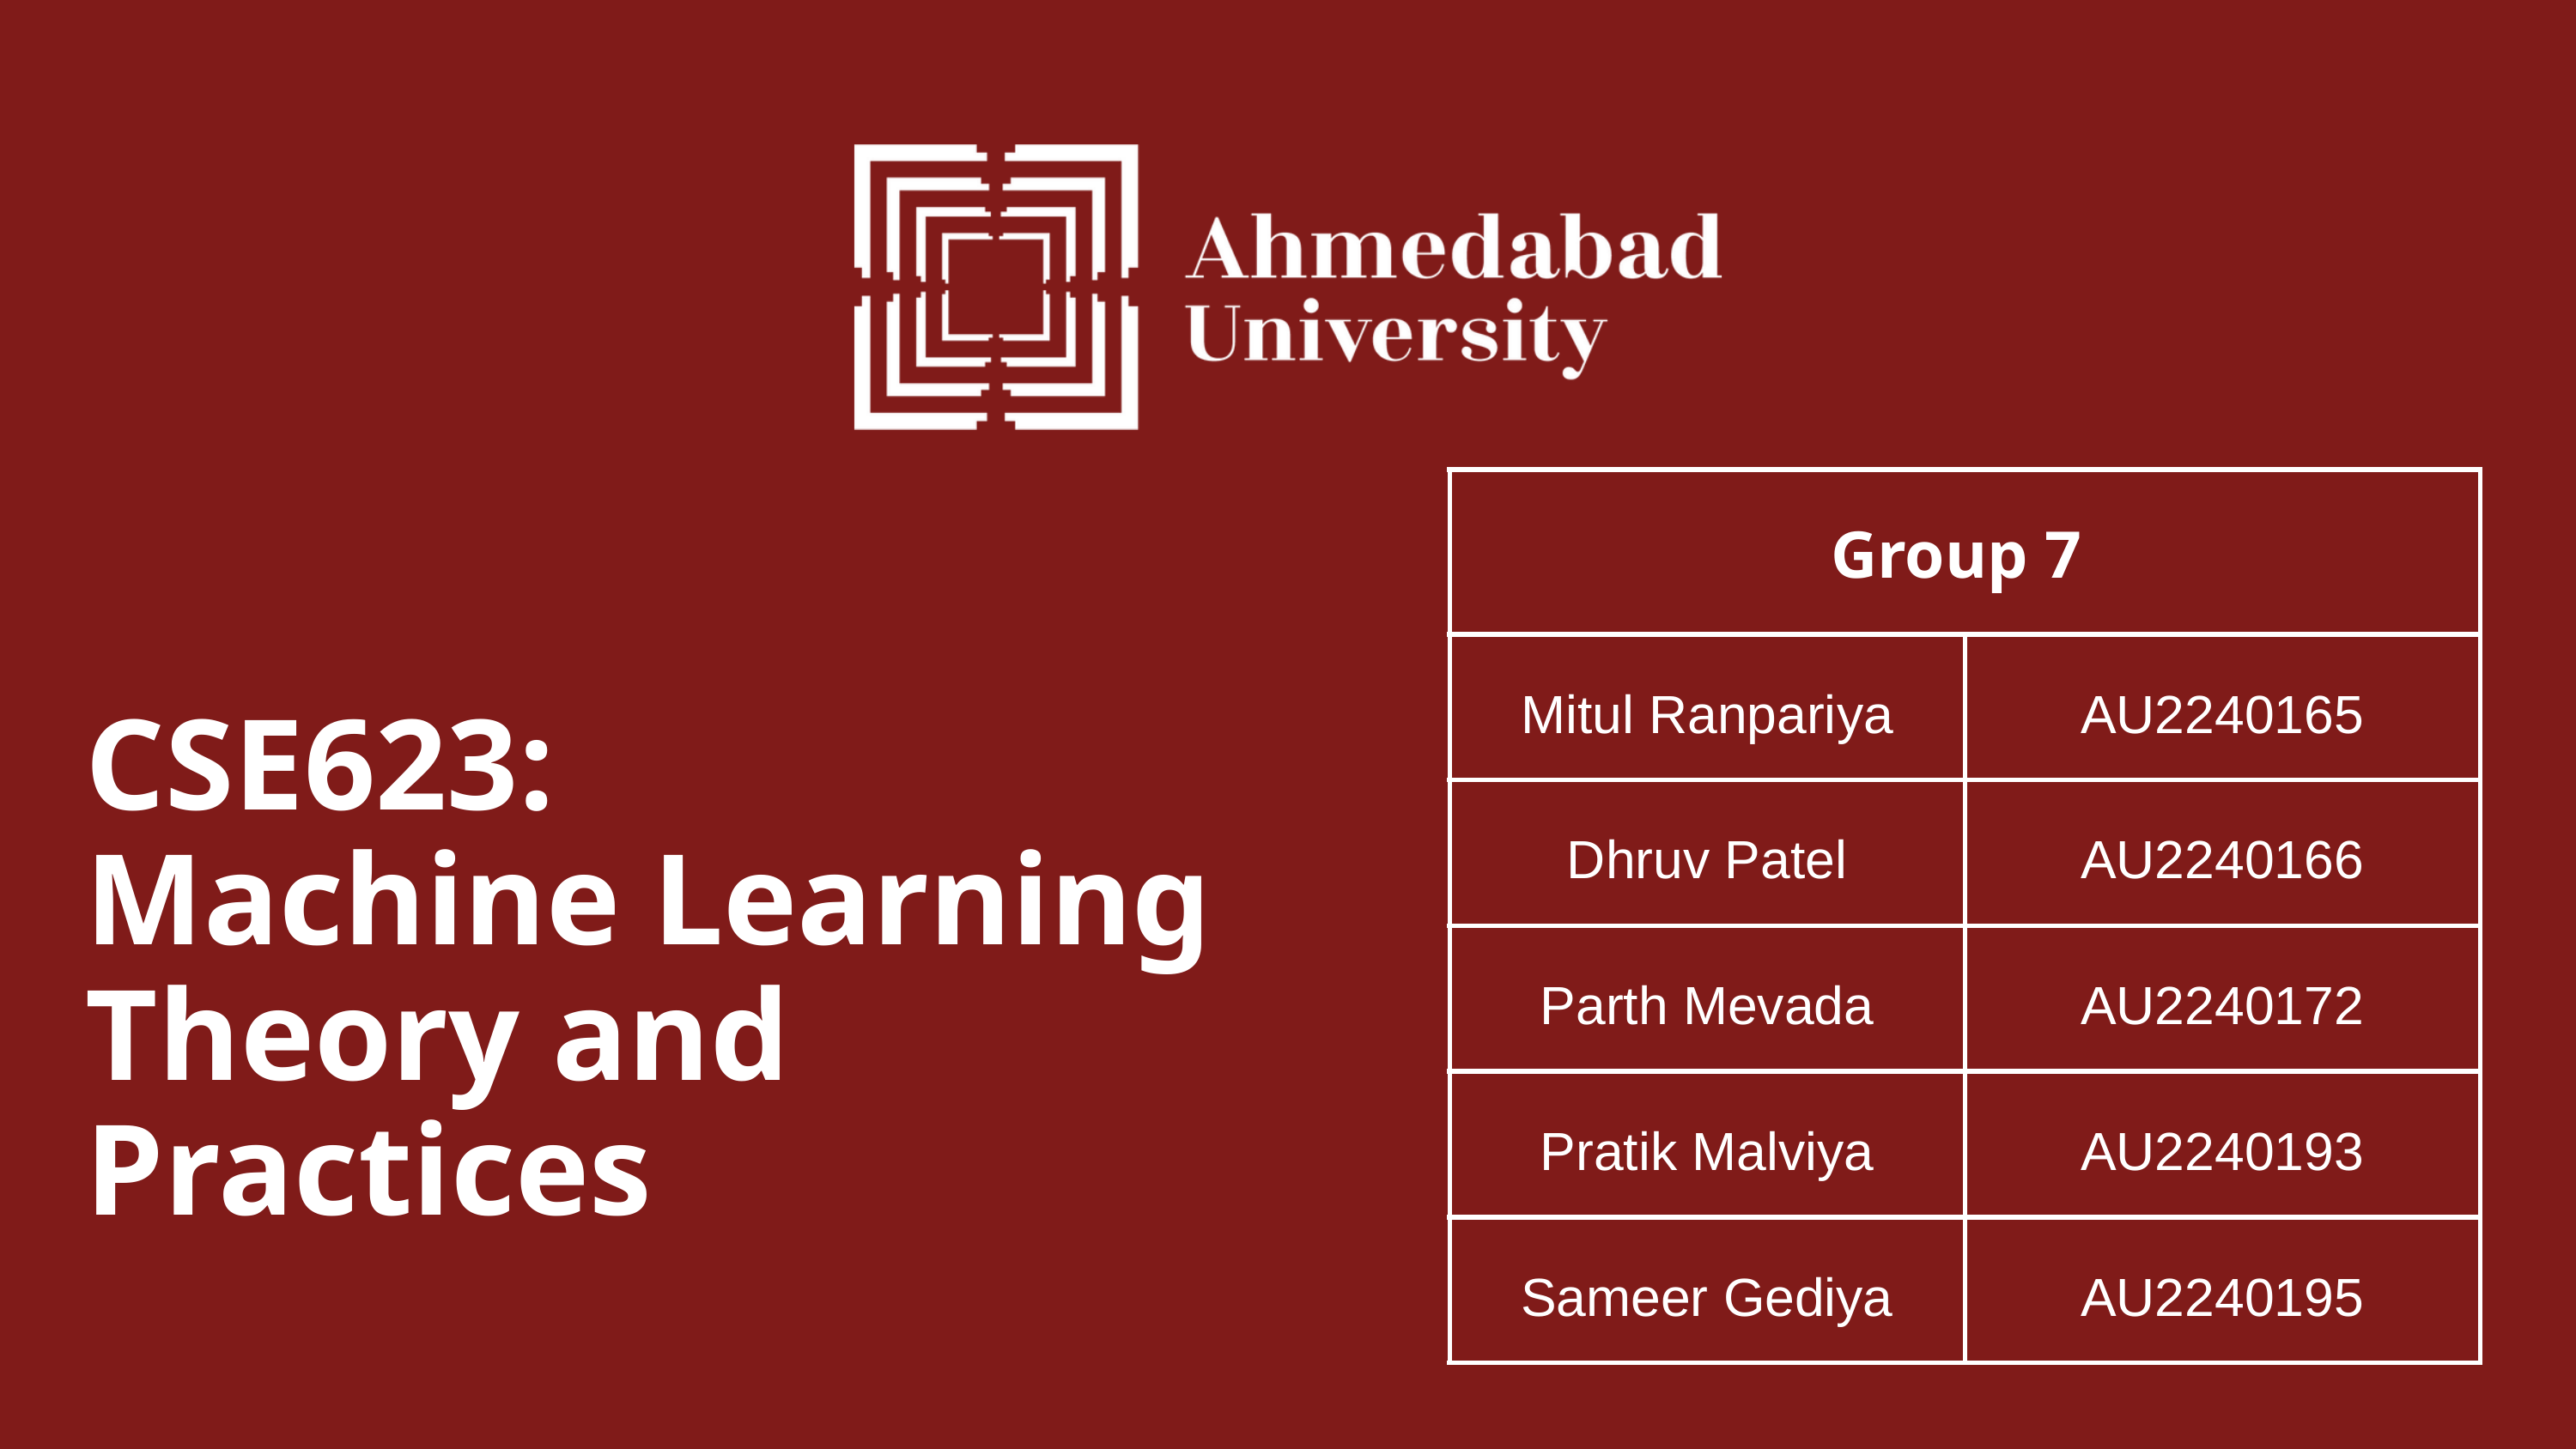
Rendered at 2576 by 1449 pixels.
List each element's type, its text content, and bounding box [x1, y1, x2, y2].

text_box CSE623: Machine Learning Theory and Practices [85, 699, 1356, 1240]
table_cell Dhruv Patel [1452, 782, 1963, 924]
table_cell AU2240165 [1967, 637, 2478, 778]
table_cell Mitul Ranpariya [1452, 637, 1963, 778]
table_header Group 7 [1452, 472, 2478, 632]
table_cell AU2240166 [1967, 782, 2478, 924]
table_cell AU2240195 [1967, 1220, 2478, 1361]
table_cell AU2240172 [1967, 928, 2478, 1069]
table_cell Pratik Malviya [1452, 1074, 1963, 1215]
table_cell Sameer Gediya [1452, 1220, 1963, 1361]
text_box [854, 144, 1722, 430]
table_cell AU2240193 [1967, 1074, 2478, 1215]
table_cell Parth Mevada [1452, 928, 1963, 1069]
